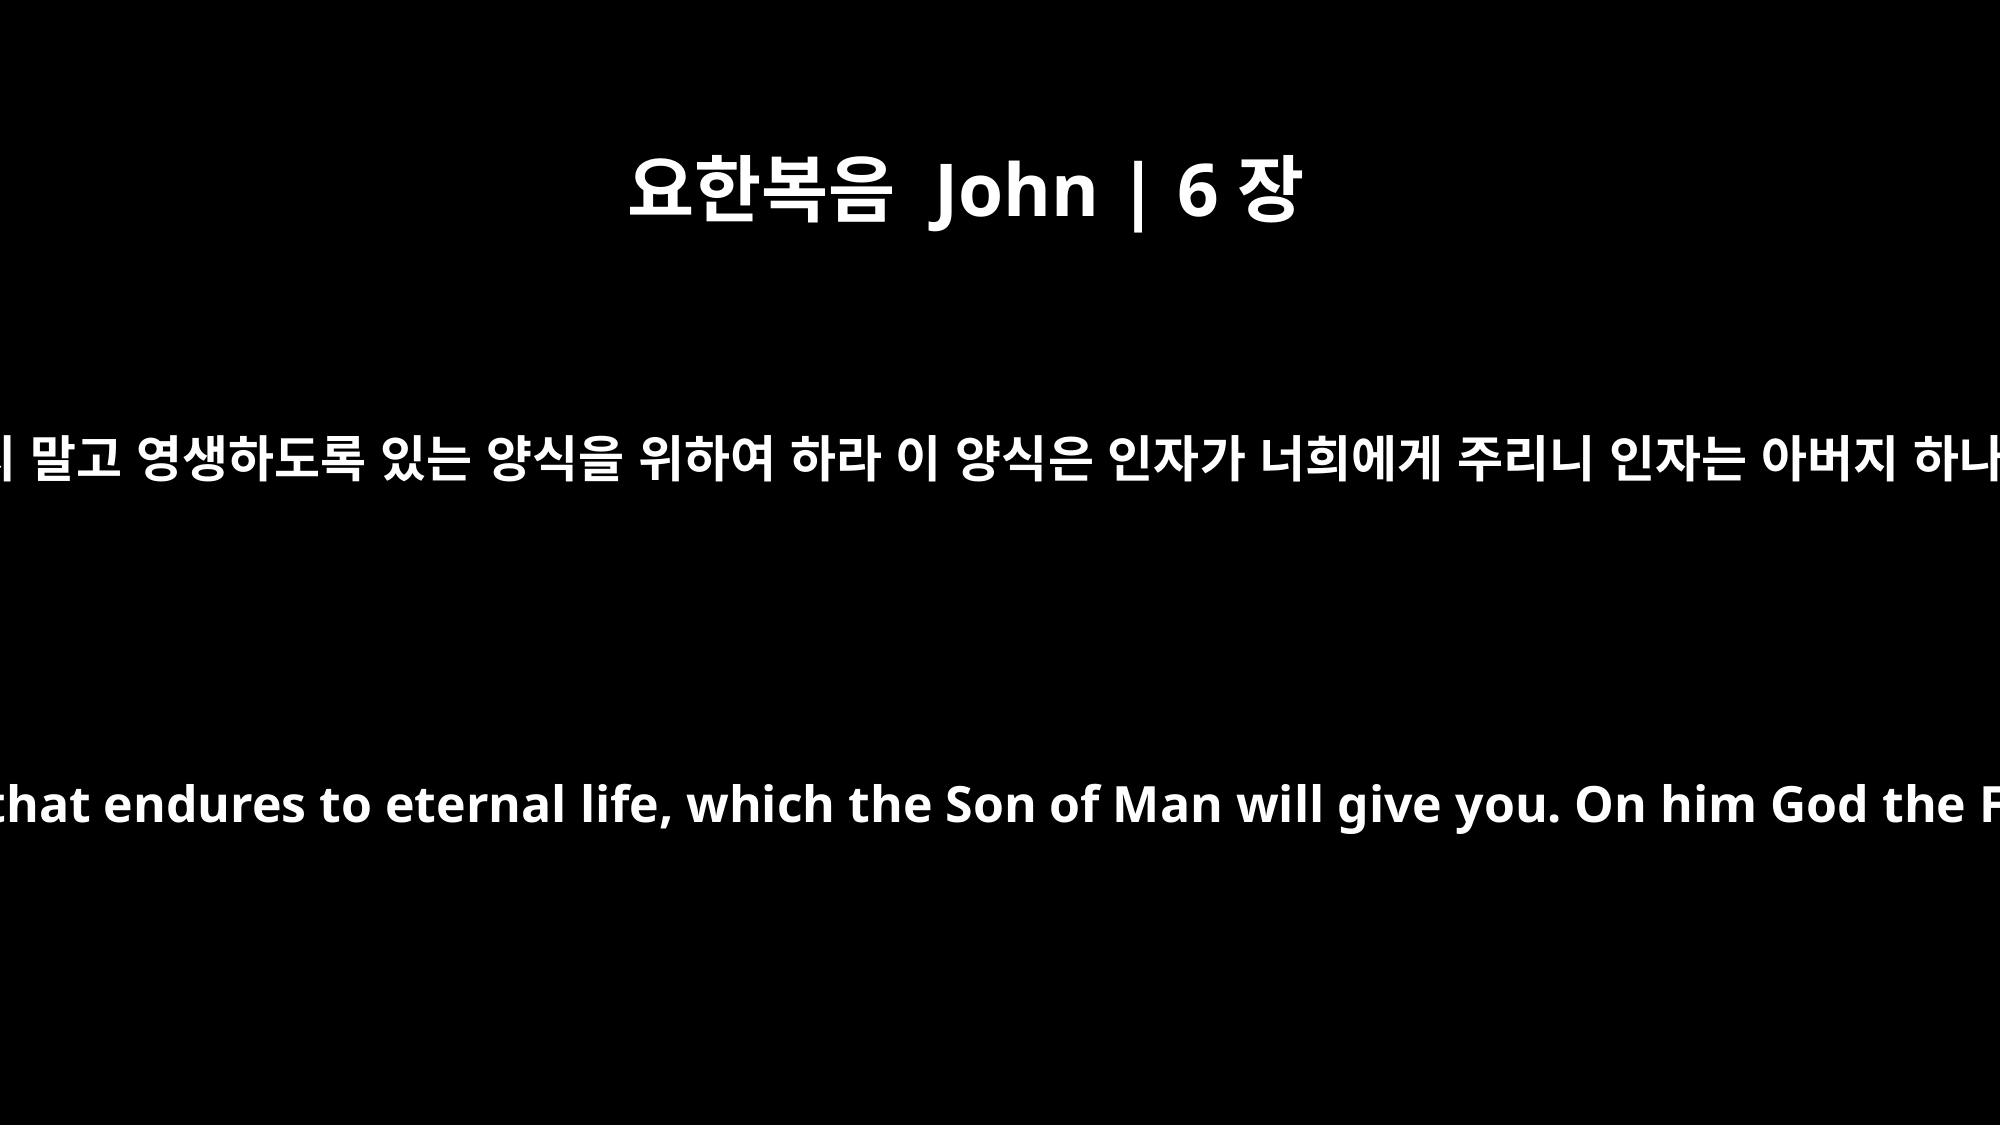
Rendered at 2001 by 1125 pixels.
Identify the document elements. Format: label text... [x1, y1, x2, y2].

text_box 27 썩을 양식을 위하여 일하지 말고 영생하도록 있는 양식을 위하여 하라 이 양식은 인자가 너희에게 주리니 인자는 아버지 하나님께서 인치신 자니라 [0, 359, 2000, 495]
text_box 요한복음 John | 6장 [612, 136, 1320, 239]
text_box Do not work for food that spoils, but for food that endures to eternal life, which the Son of Man will give you. On him God the Father has placed his seal of approval." [0, 764, 2000, 840]
